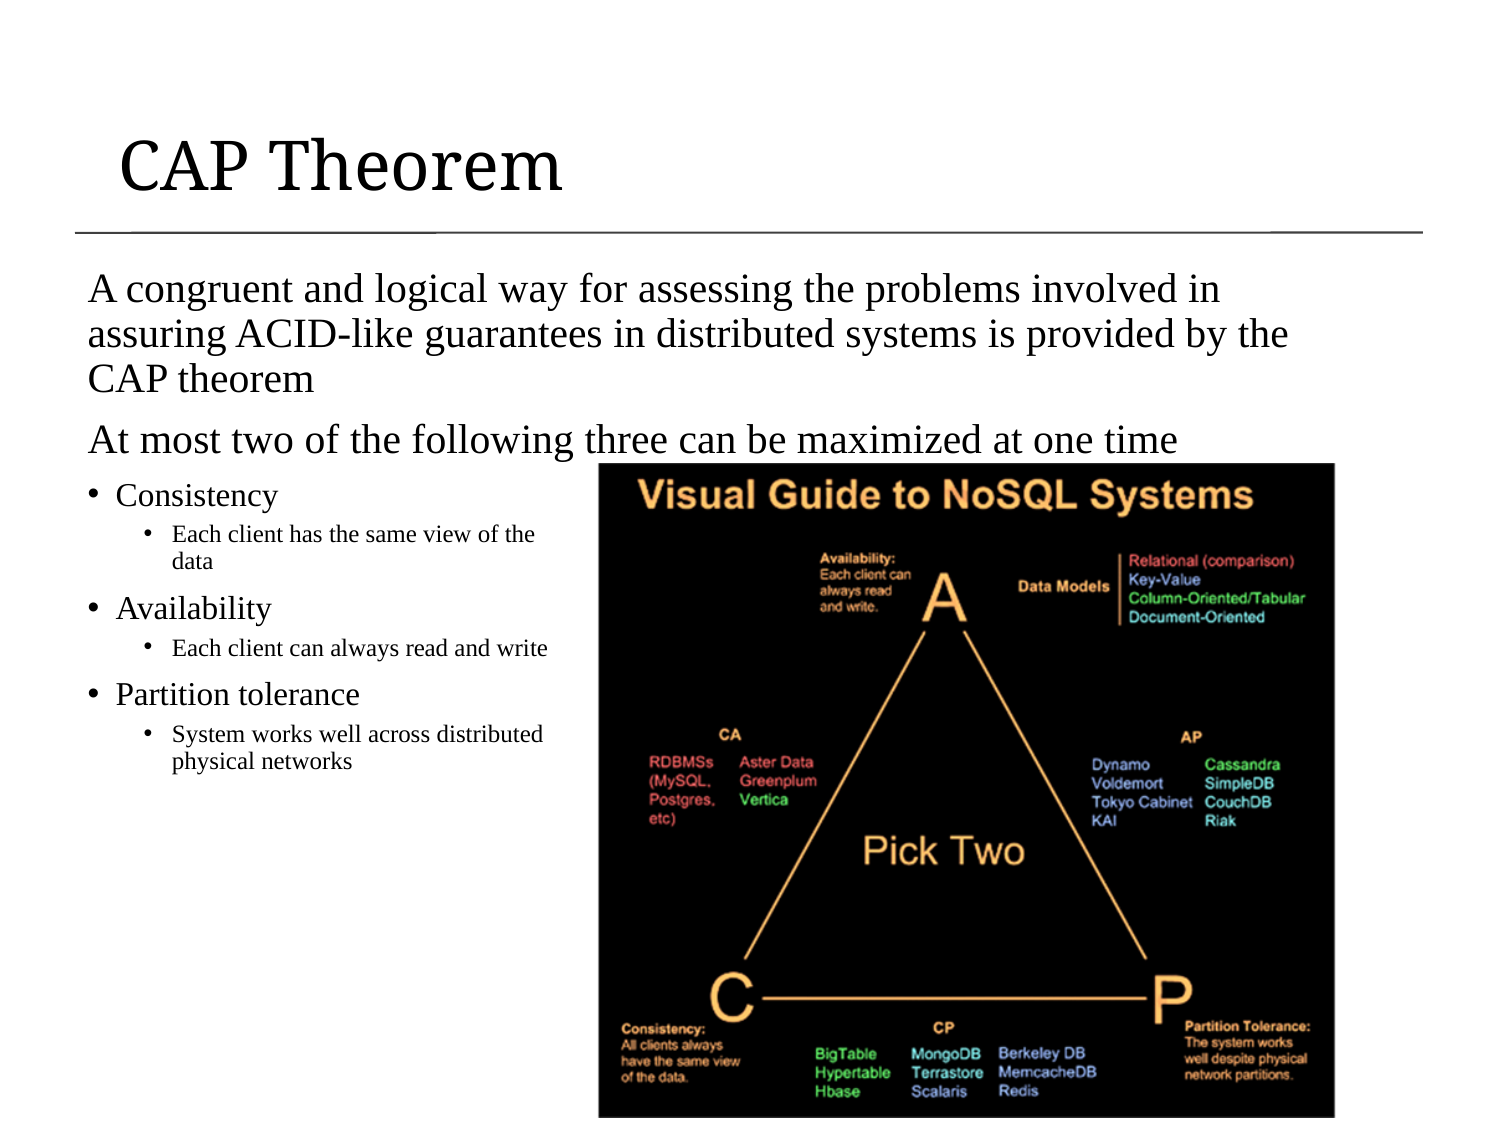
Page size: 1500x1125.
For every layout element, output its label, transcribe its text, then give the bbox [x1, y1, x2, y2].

title CAP Theorem [103, 59, 1397, 278]
picture [584, 463, 1339, 1118]
list A congruent and logical way for assessing the problems involved in assuring ACID-like guarantees in distributed systems is provided by the CAP theorem At most two of the following three can be maximized at one time Consistency Each client has the same view of the data Availability Each client can always read and write Partition tolerance System works well across distributed physical networks [72, 258, 1367, 1081]
